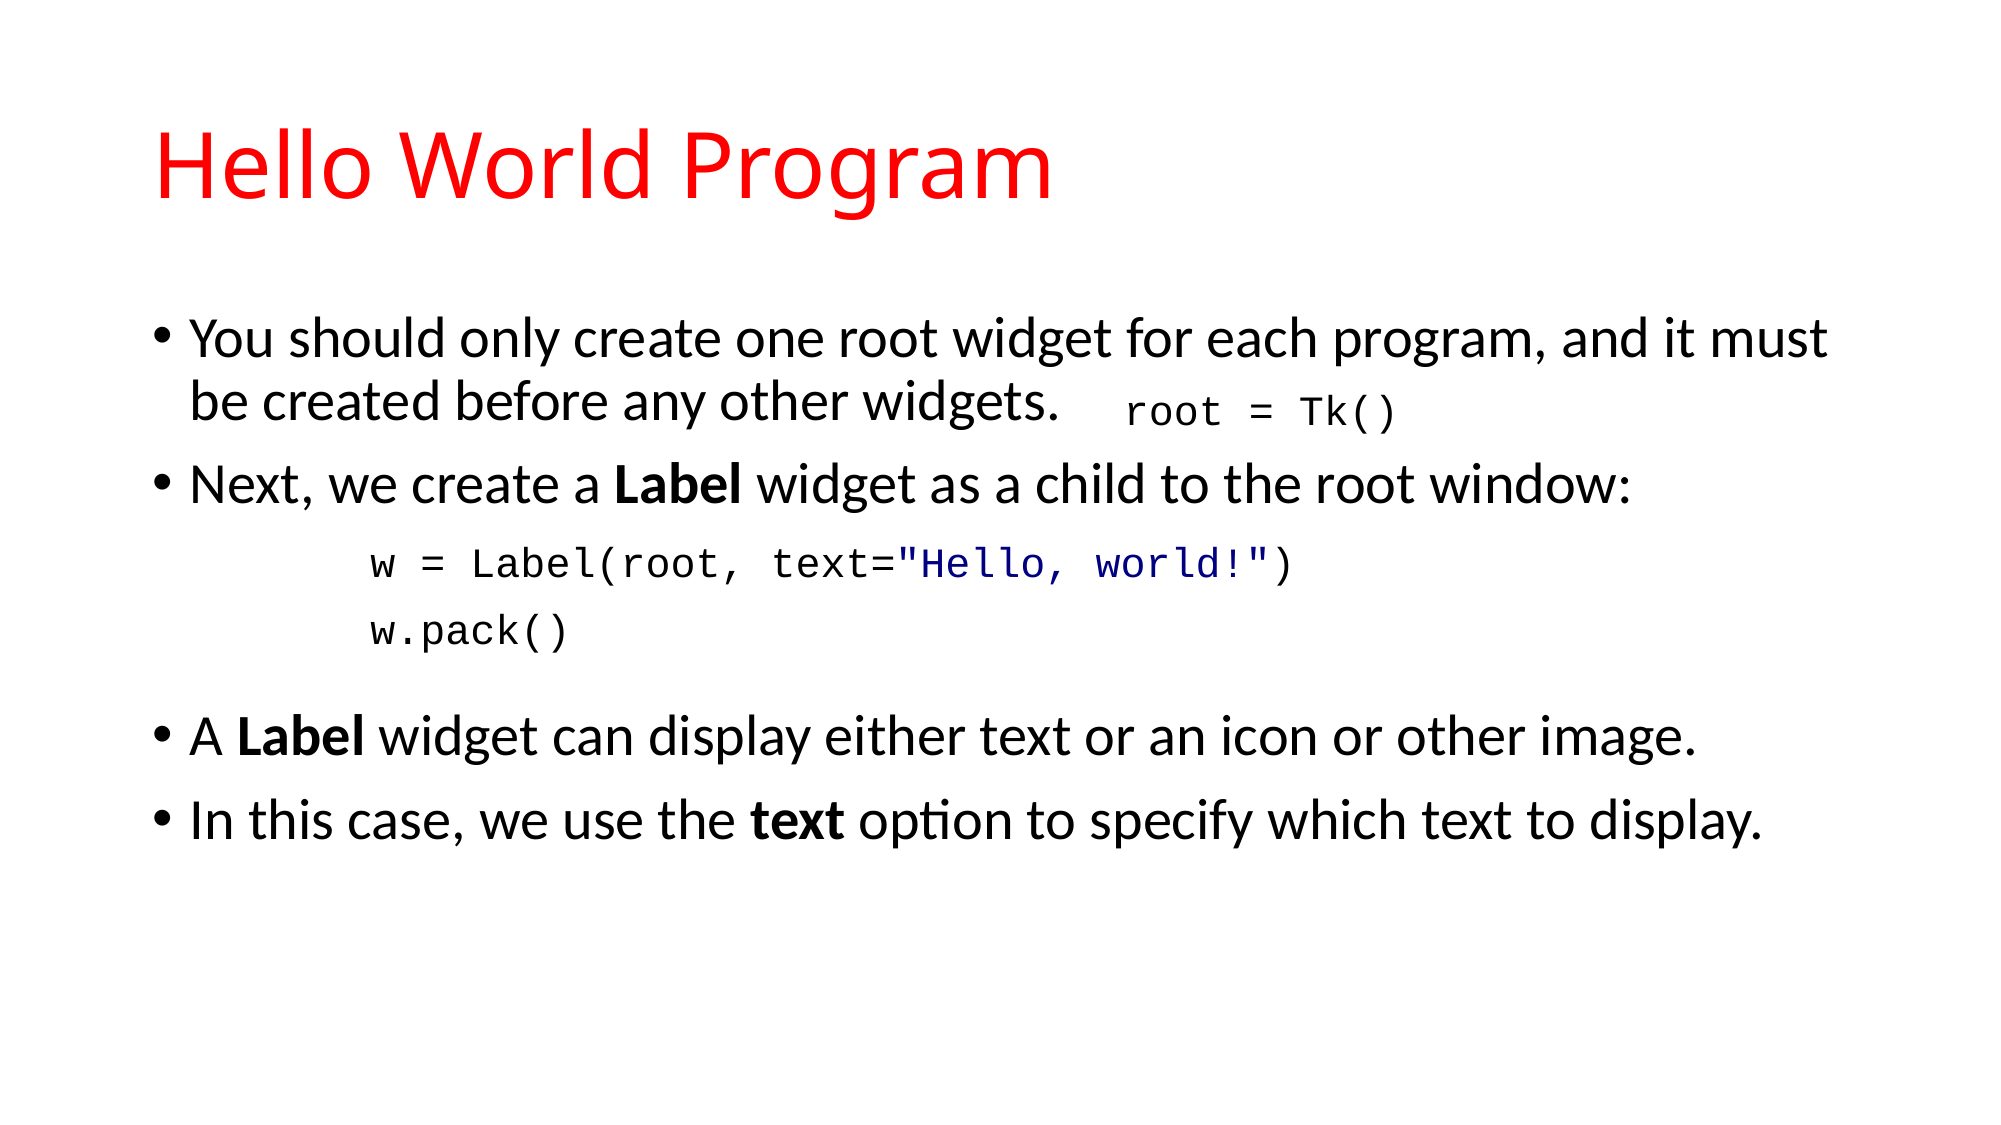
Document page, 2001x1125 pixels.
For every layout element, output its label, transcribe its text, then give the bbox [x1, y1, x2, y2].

text_box w = Label(root, text="Hello, world!") w.pack() [355, 535, 1321, 656]
list You should only create one root widget for each program, and it must be created before any other widgets. Next, we create a Label widget as a child to the root window: A Label widget can display either text or an icon or other image. In this case, we use the text option to specify which text to display. [137, 299, 1863, 1014]
title Hello World Program [137, 59, 1863, 278]
text_box root = Tk() [1109, 366, 1413, 437]
